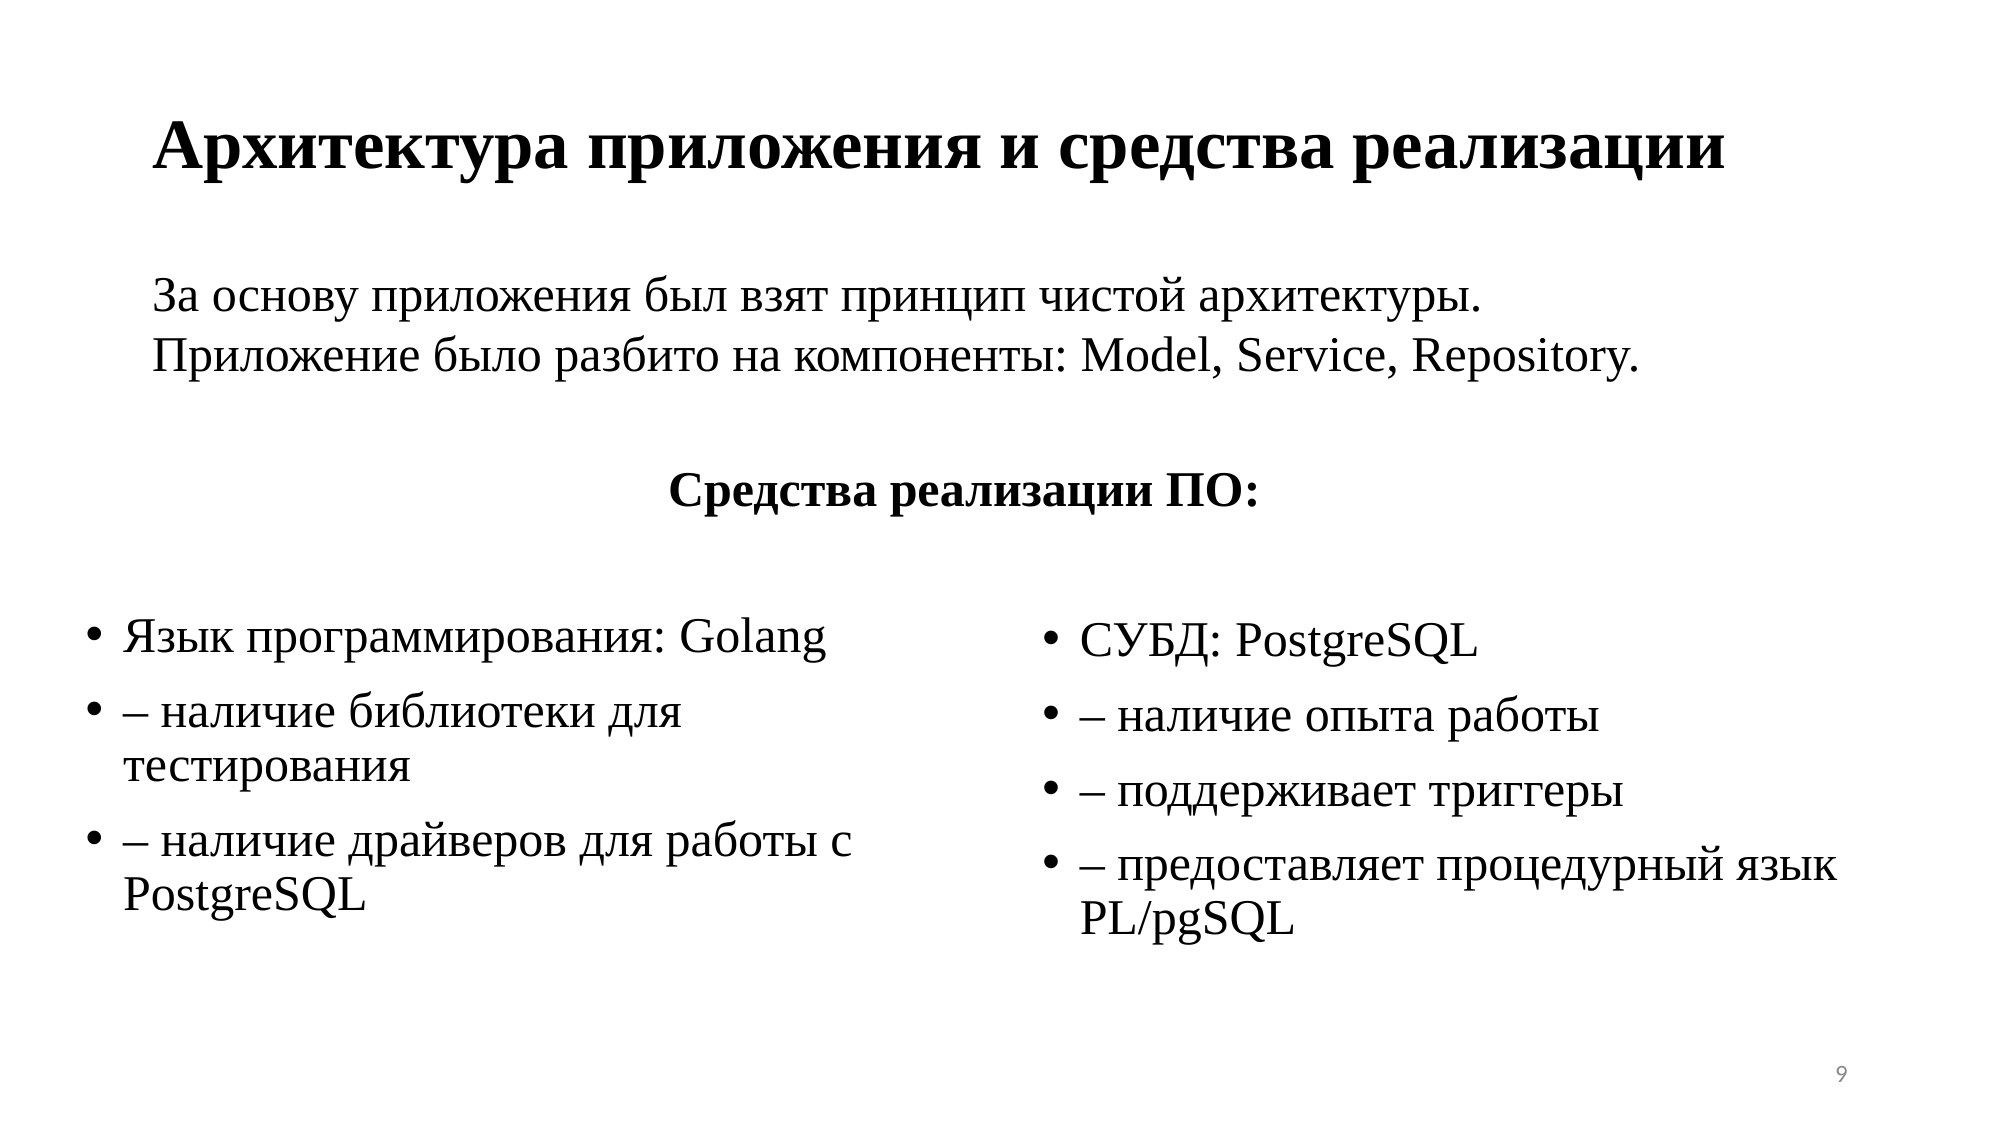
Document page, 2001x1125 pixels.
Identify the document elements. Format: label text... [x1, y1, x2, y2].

text_box Язык программирования: Golang – наличие библиотеки для тестирования – наличие драйверов для работы с PostgreSQL [70, 602, 933, 954]
text_box <номер> [1412, 1042, 1863, 1103]
text_box Архитектура приложения и средства реализации [137, 36, 1896, 254]
text_box За основу приложения был взят принцип чистой архитектуры. Приложение было разбито на компоненты: Model, Service, Repository. [137, 254, 1776, 389]
text_box Средства реализации ПО: [653, 448, 1276, 524]
text_box СУБД: PostgreSQL – наличие опыта работы – поддерживает триггеры – предоставляет процедурный язык PL/pgSQL [1027, 605, 1890, 957]
